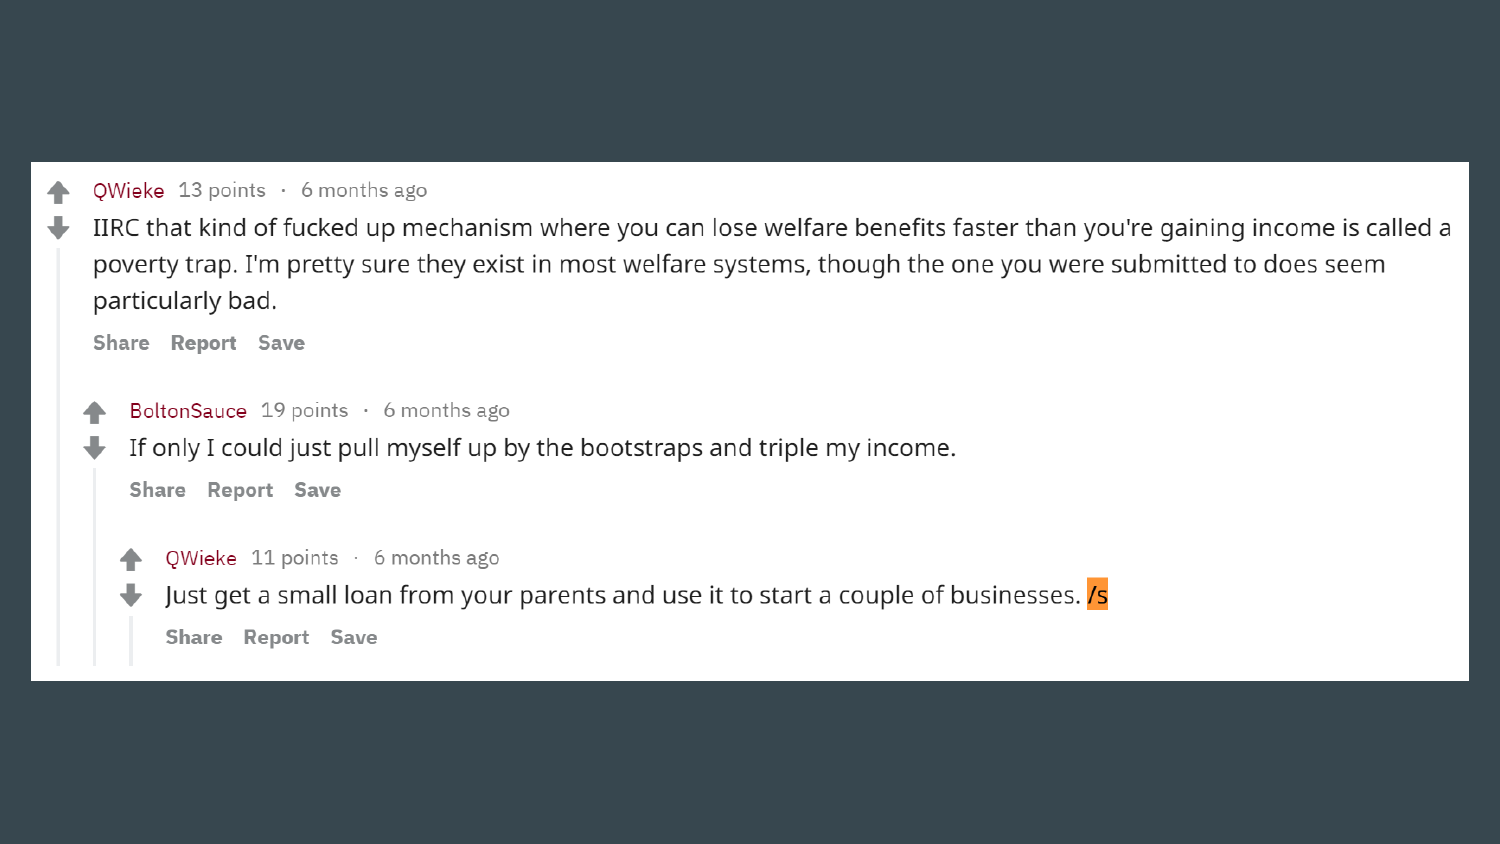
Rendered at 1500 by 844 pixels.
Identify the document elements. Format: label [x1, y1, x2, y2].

picture [30, 162, 1470, 682]
